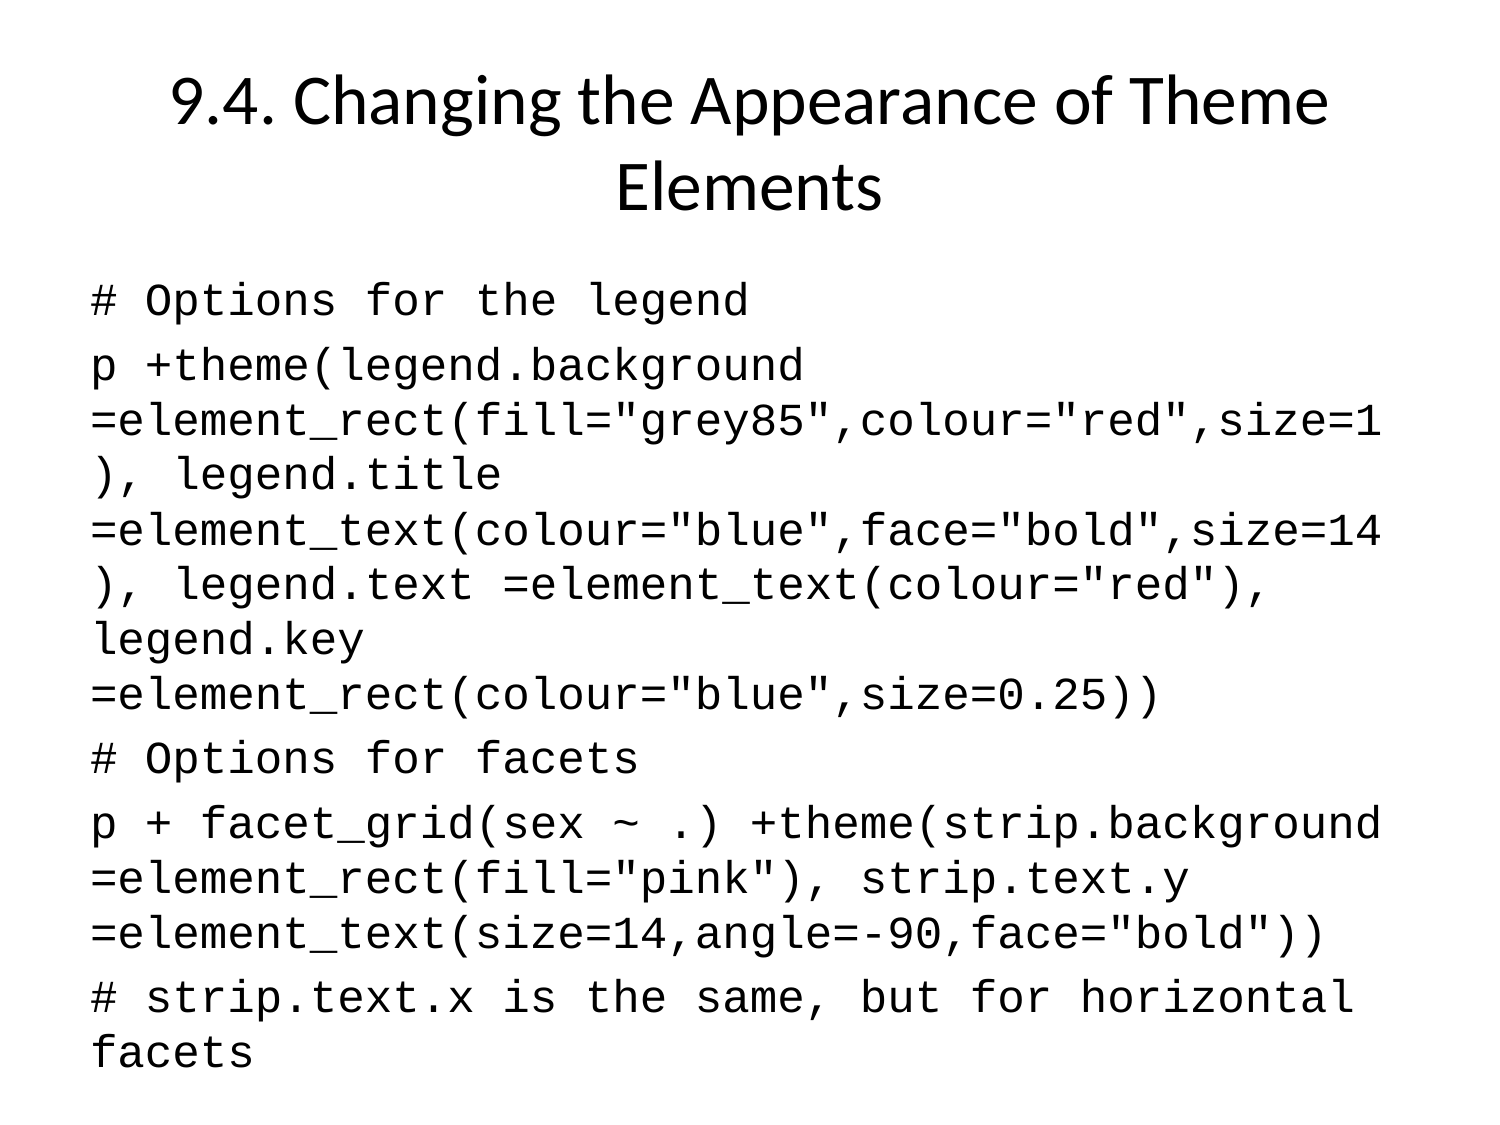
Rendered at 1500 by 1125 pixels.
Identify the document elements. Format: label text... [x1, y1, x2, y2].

title 9.4. Changing the Appearance of Theme Elements [75, 45, 1425, 233]
list # Options for the legend p +theme(legend.background =element_rect(fill="grey85",colour="red",size=1), legend.title =element_text(colour="blue",face="bold",size=14), legend.text =element_text(colour="red"), legend.key =element_rect(colour="blue",size=0.25)) # Options for facets p + facet_grid(sex ~ .) +theme(strip.background =element_rect(fill="pink"), strip.text.y =element_text(size=14,angle=-90,face="bold")) # strip.text.x is the same, but for horizontal facets [75, 262, 1425, 1005]
